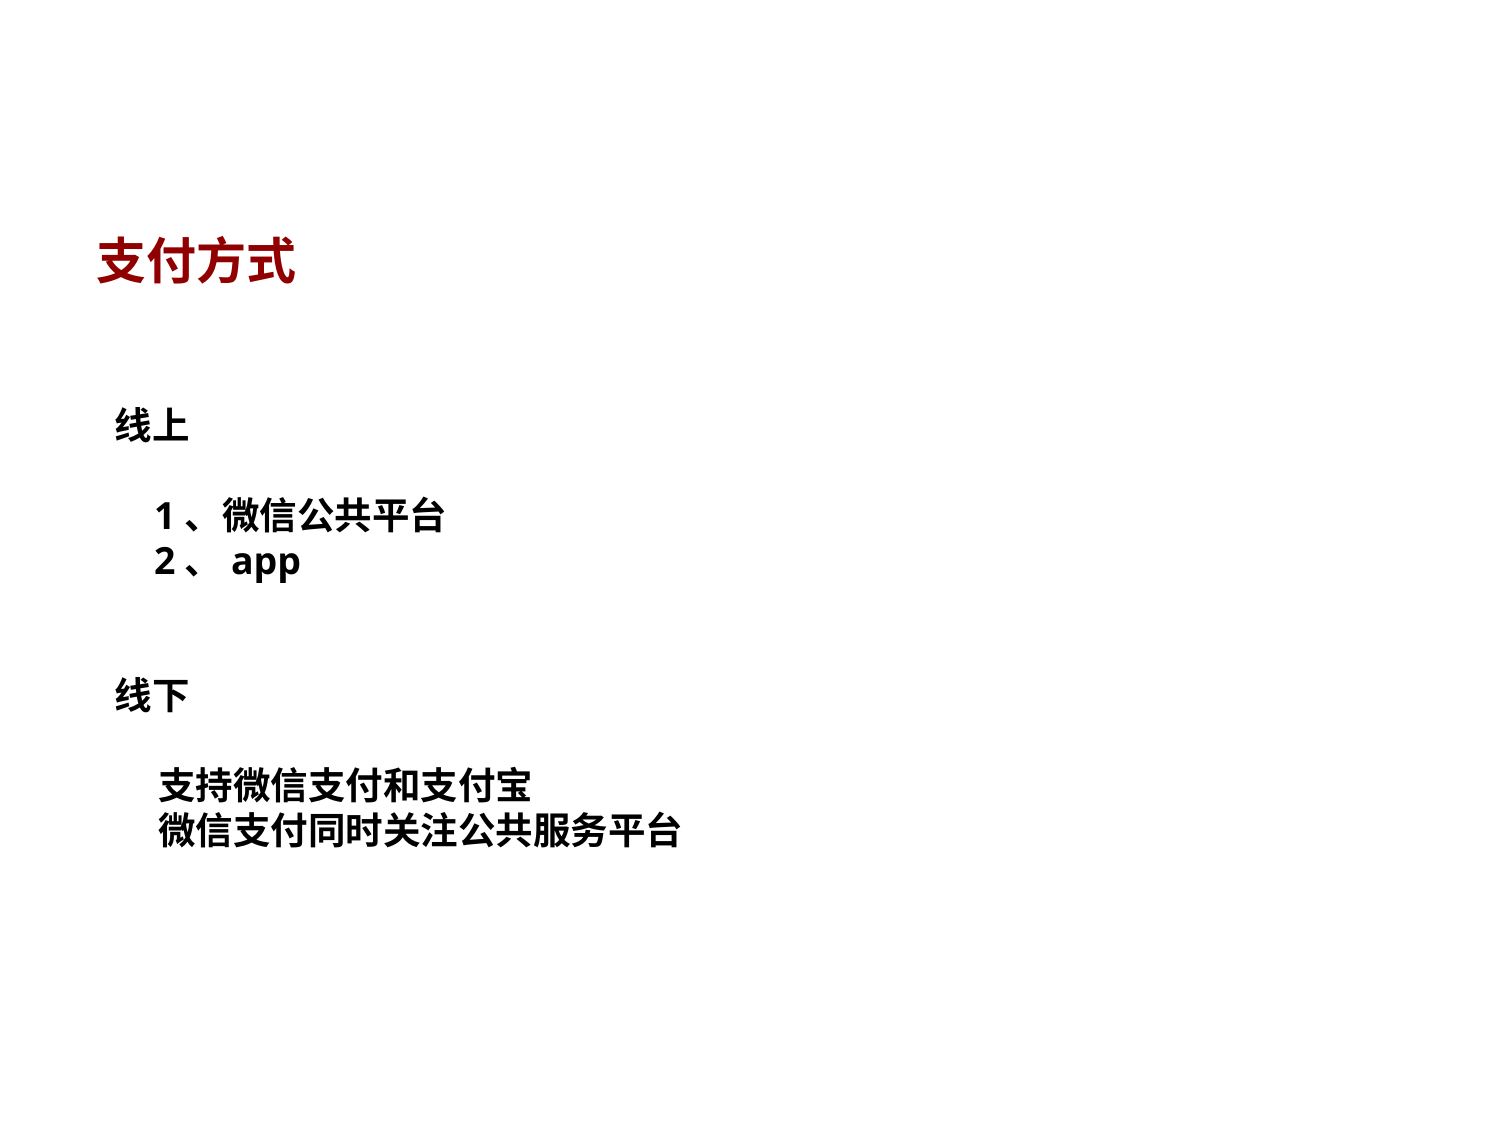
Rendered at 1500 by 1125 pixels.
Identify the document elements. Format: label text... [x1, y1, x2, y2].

text_box 线上 1、微信公共平台 2、app 线下 支持微信支付和支付宝 微信支付同时关注公共服务平台 [100, 349, 1430, 1040]
text_box 支付方式 [82, 221, 1059, 297]
